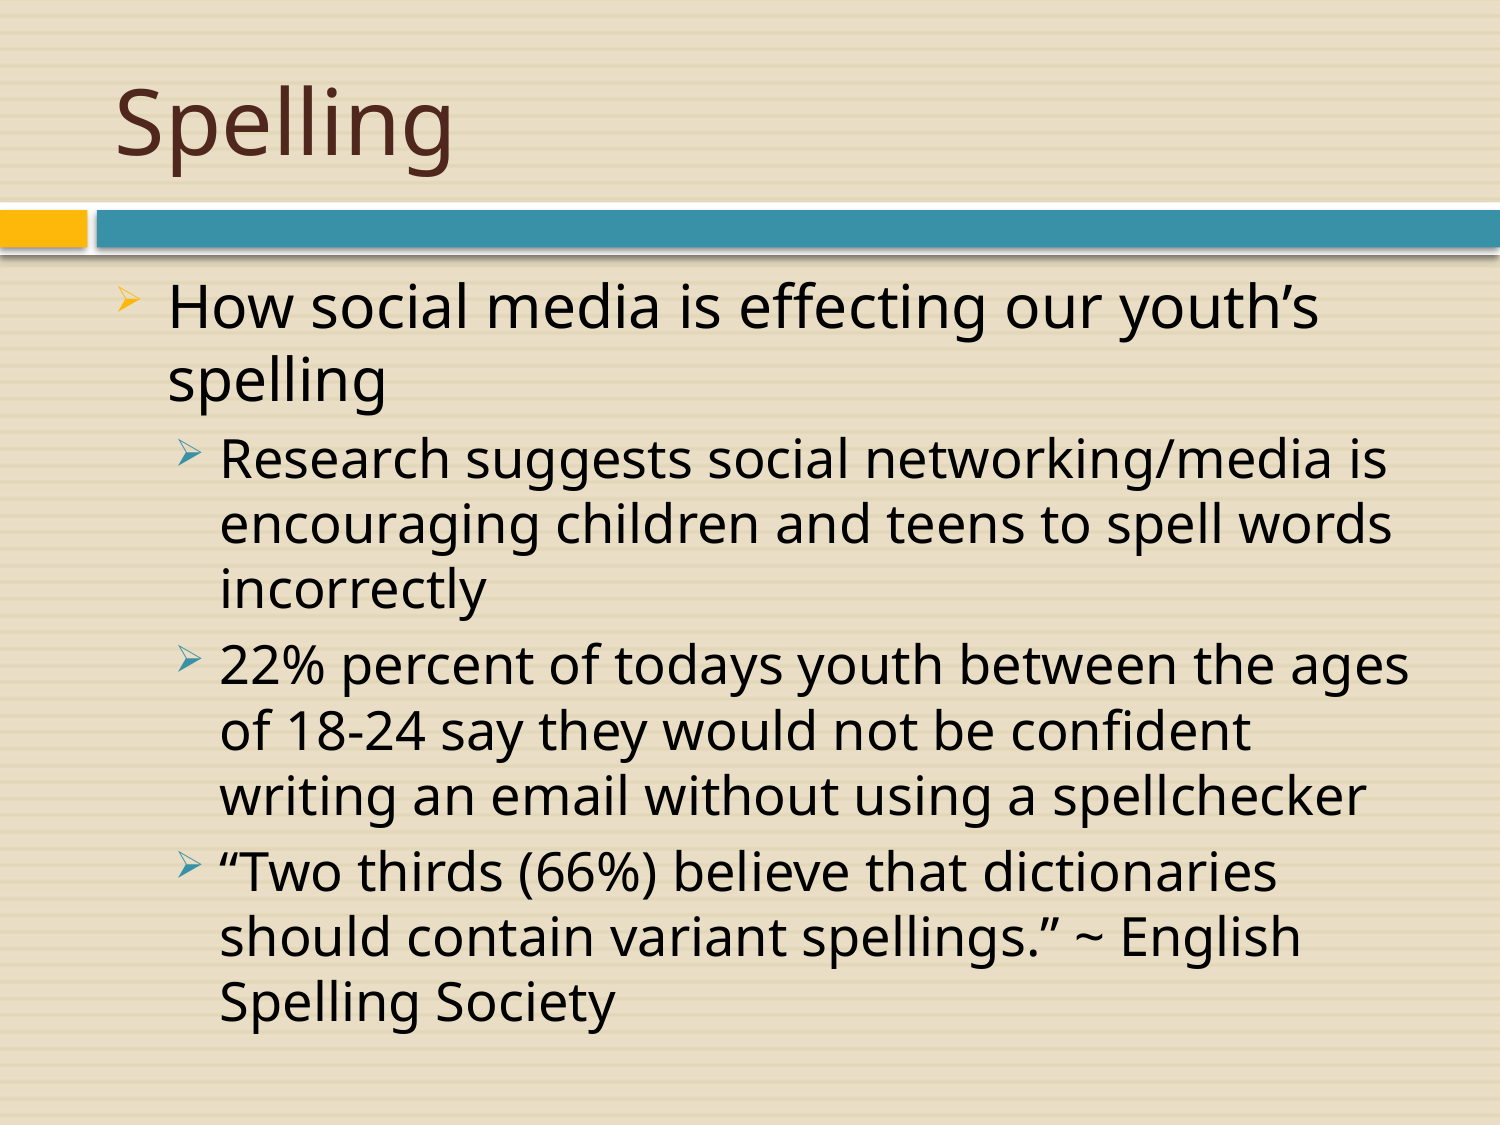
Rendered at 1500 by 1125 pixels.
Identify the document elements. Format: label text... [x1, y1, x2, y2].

list How social media is effecting our youth’s spelling Research suggests social networking/media is encouraging children and teens to spell words incorrectly 22% percent of todays youth between the ages of 18-24 say they would not be confident writing an email without using a spellchecker “Two thirds (66%) believe that dictionaries should contain variant spellings.” ~ English Spelling Society [99, 260, 1438, 1011]
title Spelling [99, 37, 1438, 200]
